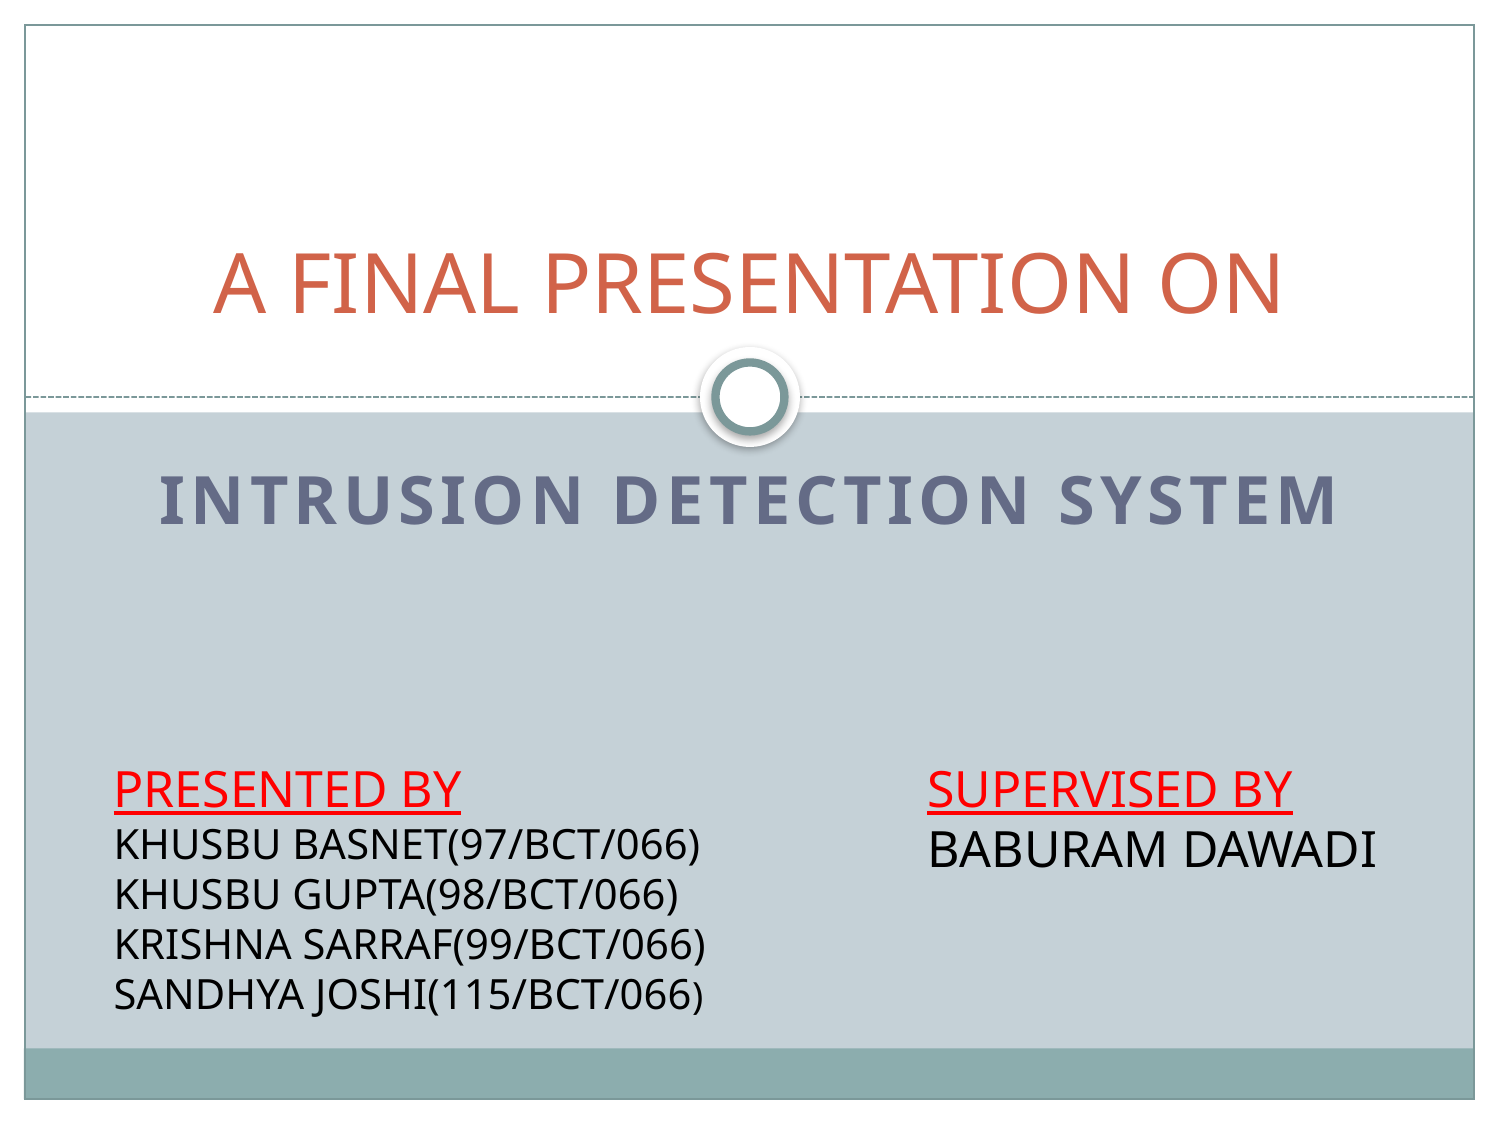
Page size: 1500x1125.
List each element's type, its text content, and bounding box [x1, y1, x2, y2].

text_box SUPERVISED BY BABURAM DAWADI [912, 750, 1475, 885]
text_box PRESENTED BY KHUSBU BASNET(97/BCT/066) KHUSBU GUPTA(98/BCT/066) KRISHNA SARRAF(99/BCT/066) SANDHYA JOSHI(115/BCT/066) [98, 750, 800, 1070]
subtitle intrusion DETECTION SYSTEM [81, 450, 1419, 663]
title A FINAL PRESENTATION ON [112, 62, 1388, 338]
